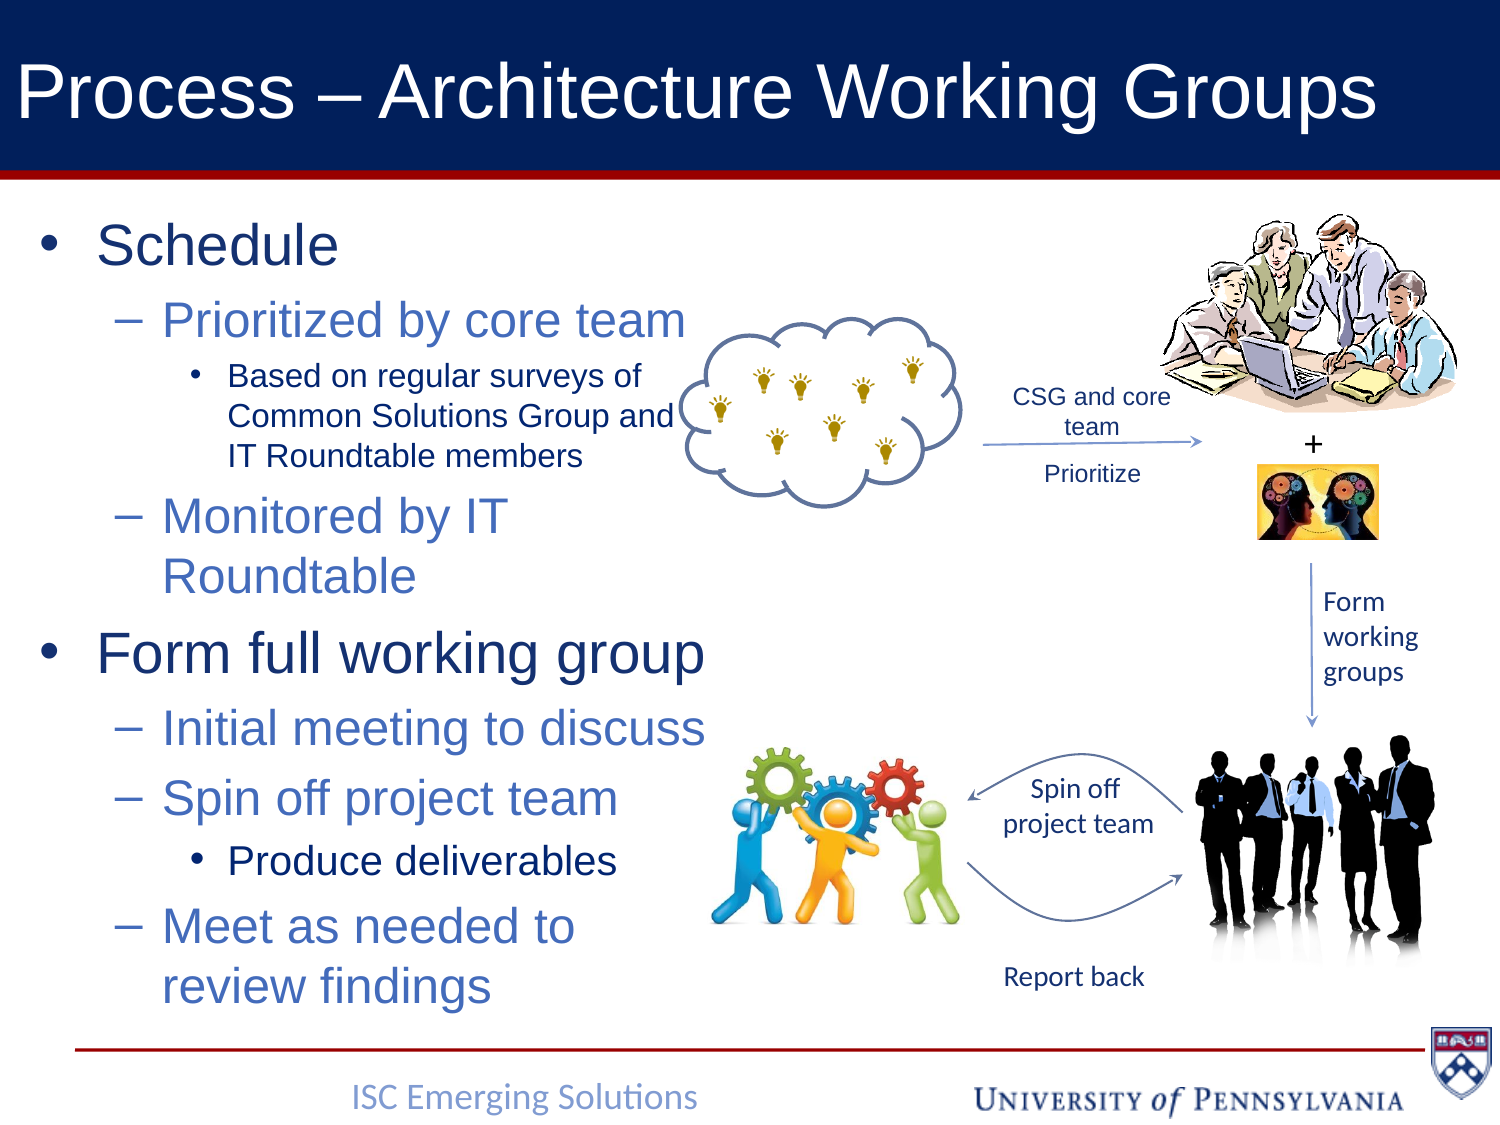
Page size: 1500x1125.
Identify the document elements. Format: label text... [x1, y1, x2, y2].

picture [1257, 464, 1380, 540]
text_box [982, 441, 1203, 446]
text_box Form working groups [1317, 574, 1434, 695]
picture [1180, 727, 1444, 976]
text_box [680, 318, 961, 507]
text_box [1170, 797, 1175, 813]
text_box + [1289, 422, 1339, 462]
text_box [1036, 752, 1122, 762]
text_box CSG and core team [981, 373, 1203, 441]
title Process – Architecture Working Groups [0, 0, 1500, 175]
picture [702, 747, 965, 926]
text_box Prioritize [995, 453, 1190, 495]
text_box [969, 861, 1175, 923]
text_box Report back [988, 949, 1161, 1000]
list Schedule Prioritized by core team Based on regular surveys of Common Solutions Group and IT Roundtable members Monitored by IT Roundtable Form full working group Initial meeting to discuss Spin off project team Produce deliverables Meet as needed to review findings [24, 200, 738, 1025]
picture [1431, 1027, 1492, 1100]
text_box Spin off project team [987, 762, 1170, 848]
picture [1156, 212, 1460, 414]
picture [974, 1087, 1404, 1119]
text_box [969, 786, 987, 802]
